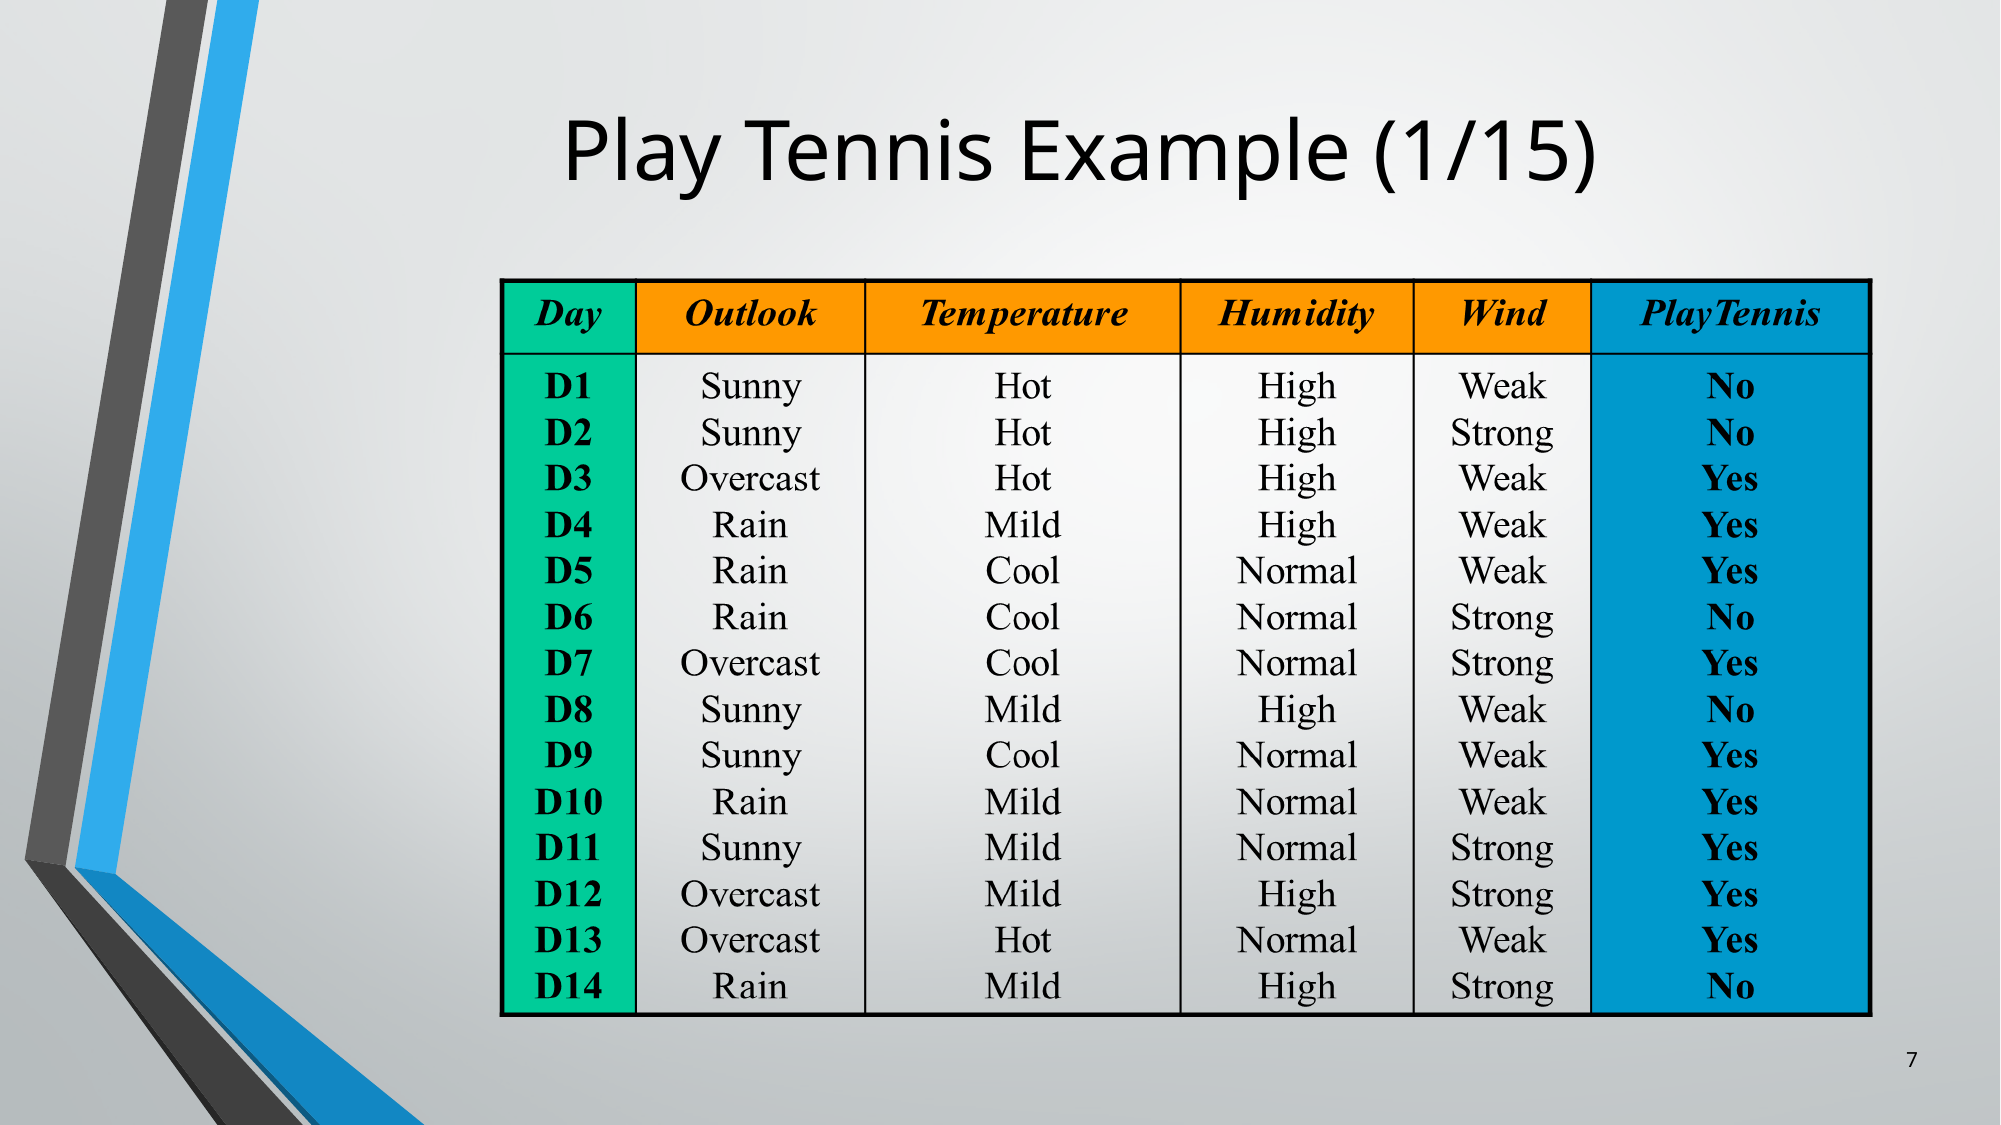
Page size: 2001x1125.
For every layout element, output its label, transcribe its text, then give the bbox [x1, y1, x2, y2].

picture [498, 275, 1875, 1032]
title Play Tennis Example (1/15) [258, 3, 1902, 291]
slide_number 7 [1842, 1031, 1933, 1091]
